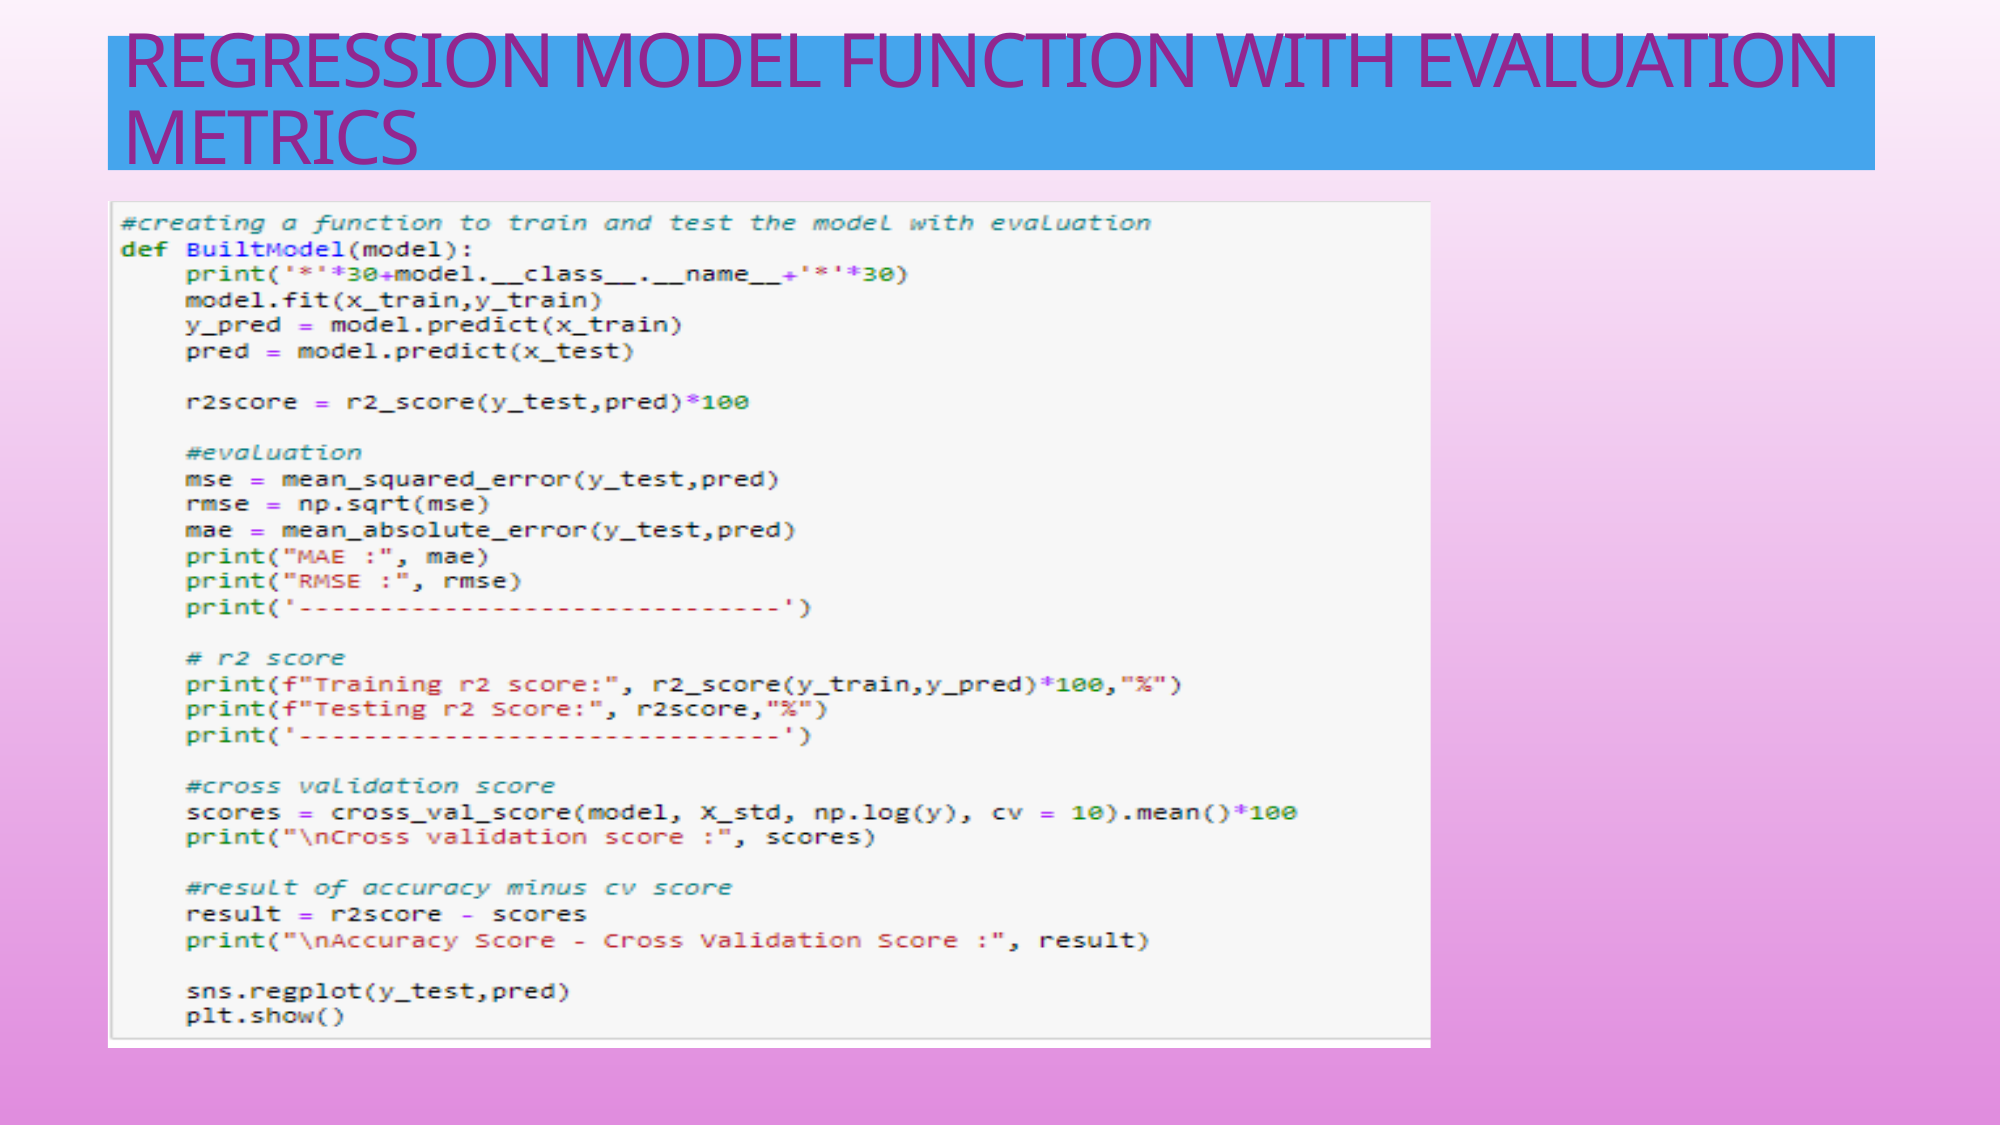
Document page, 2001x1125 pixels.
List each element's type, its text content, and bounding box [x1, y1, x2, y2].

title REGRESSION MODEL FUNCTION WITH EVALUATION METRICS [107, 35, 1875, 171]
picture [107, 201, 1431, 1048]
